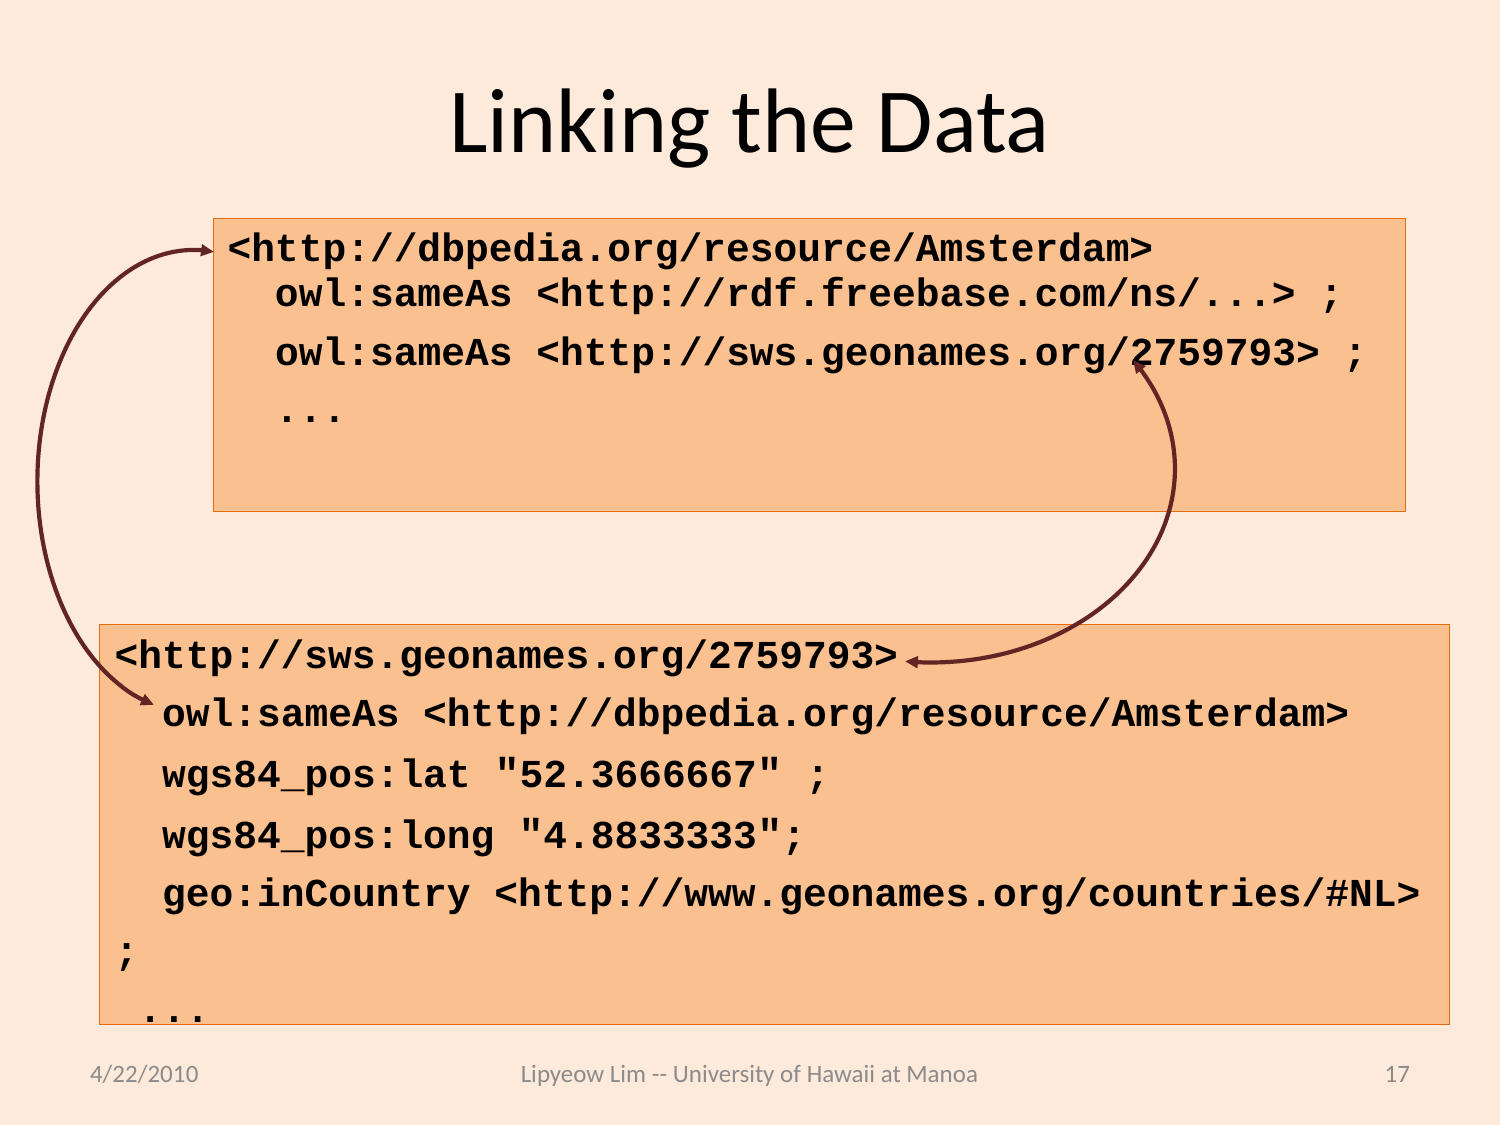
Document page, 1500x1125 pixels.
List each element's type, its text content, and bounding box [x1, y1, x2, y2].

text_box <http://dbpedia.org/resource/Amsterdam> owl:sameAs <http://rdf.freebase.com/ns/...> ; owl:sameAs <http://sws.geonames.org/2759793> ; ... [213, 218, 1406, 512]
text_box <http://sws.geonames.org/2759793> owl:sameAs <http://dbpedia.org/resource/Amsterdam> wgs84_pos:lat "52.3666667" ; wgs84_pos:long "4.8833333"; geo:inCountry <http://www.geonames.org/countries/#NL> ; ... [99, 624, 1450, 1025]
slide_number 17 [1074, 1042, 1425, 1103]
text_box [905, 360, 1176, 669]
title Linking the Data [74, 44, 1426, 188]
footer Lipyeow Lim -- University of Hawaii at Manoa [450, 1042, 1050, 1103]
text_box [36, 244, 214, 706]
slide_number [75, 1042, 425, 1103]
